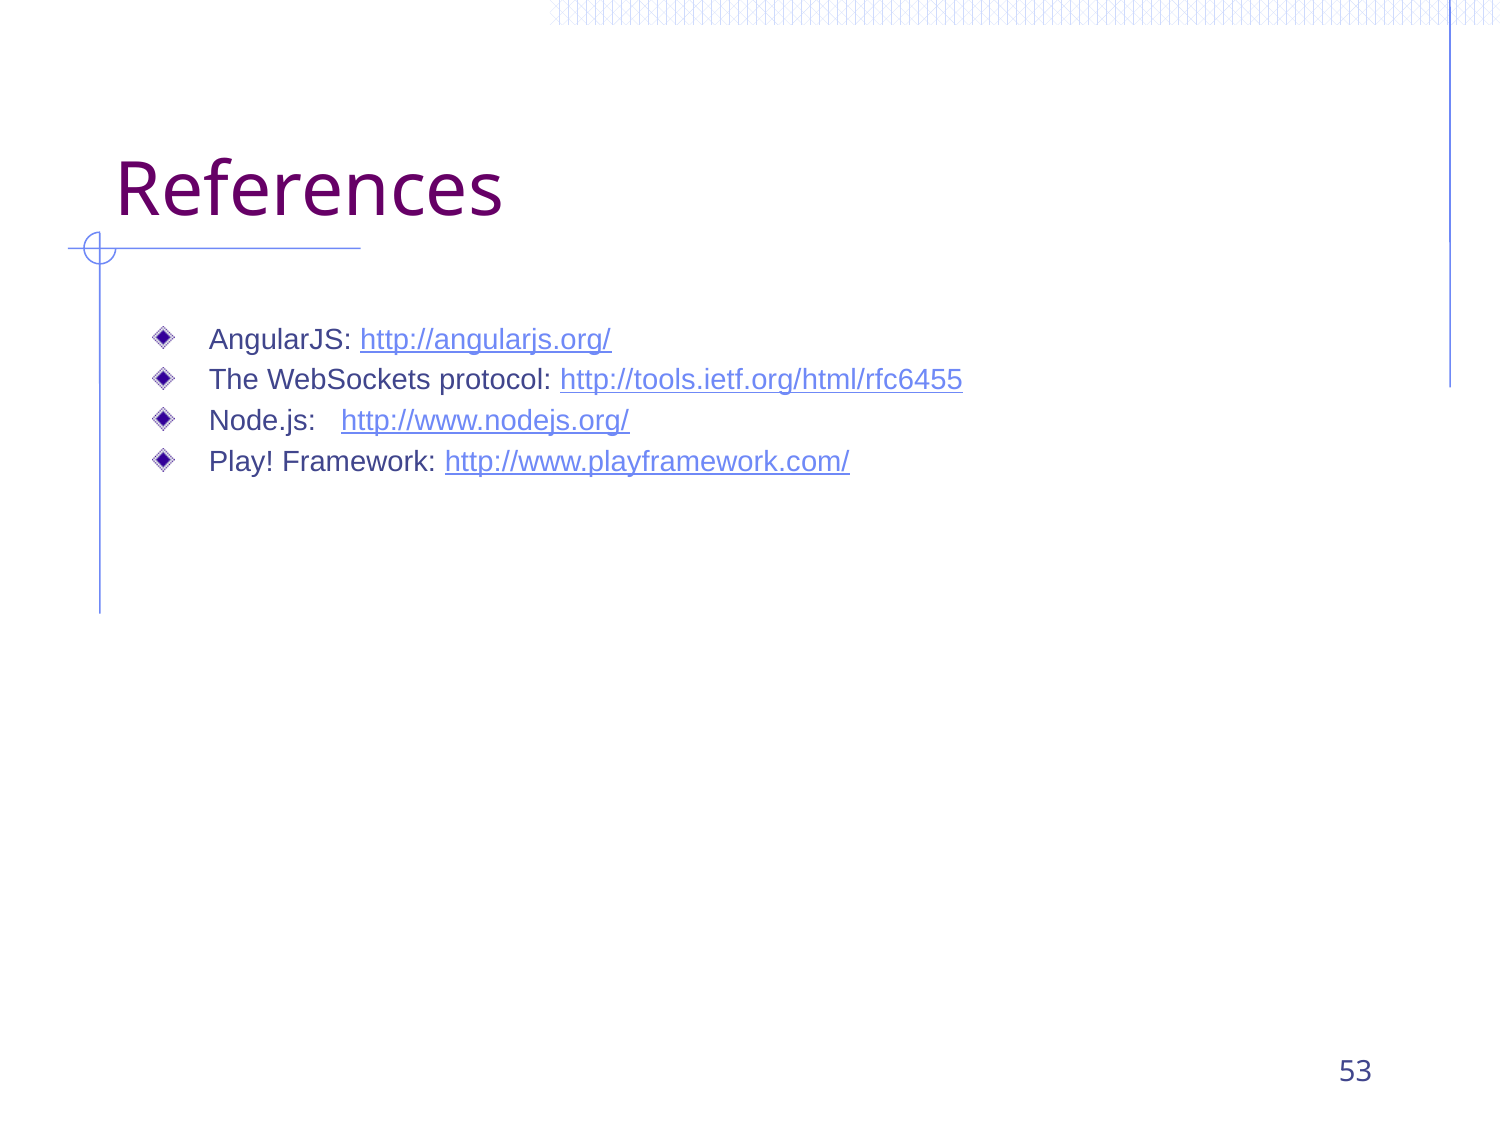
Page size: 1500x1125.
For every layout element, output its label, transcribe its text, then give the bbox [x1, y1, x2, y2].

picture [152, 326, 175, 349]
slide_number 53 [1074, 1025, 1388, 1100]
list AngularJS: http://angularjs.org/ The WebSockets protocol: http://tools.ietf.org/html/rfc6455 Node.js: http://www.nodejs.org/ Play! Framework: http://www.playframework.com/ [137, 312, 1413, 988]
picture [152, 448, 175, 472]
picture [152, 407, 175, 431]
picture [152, 367, 175, 390]
title References [99, 50, 1375, 238]
